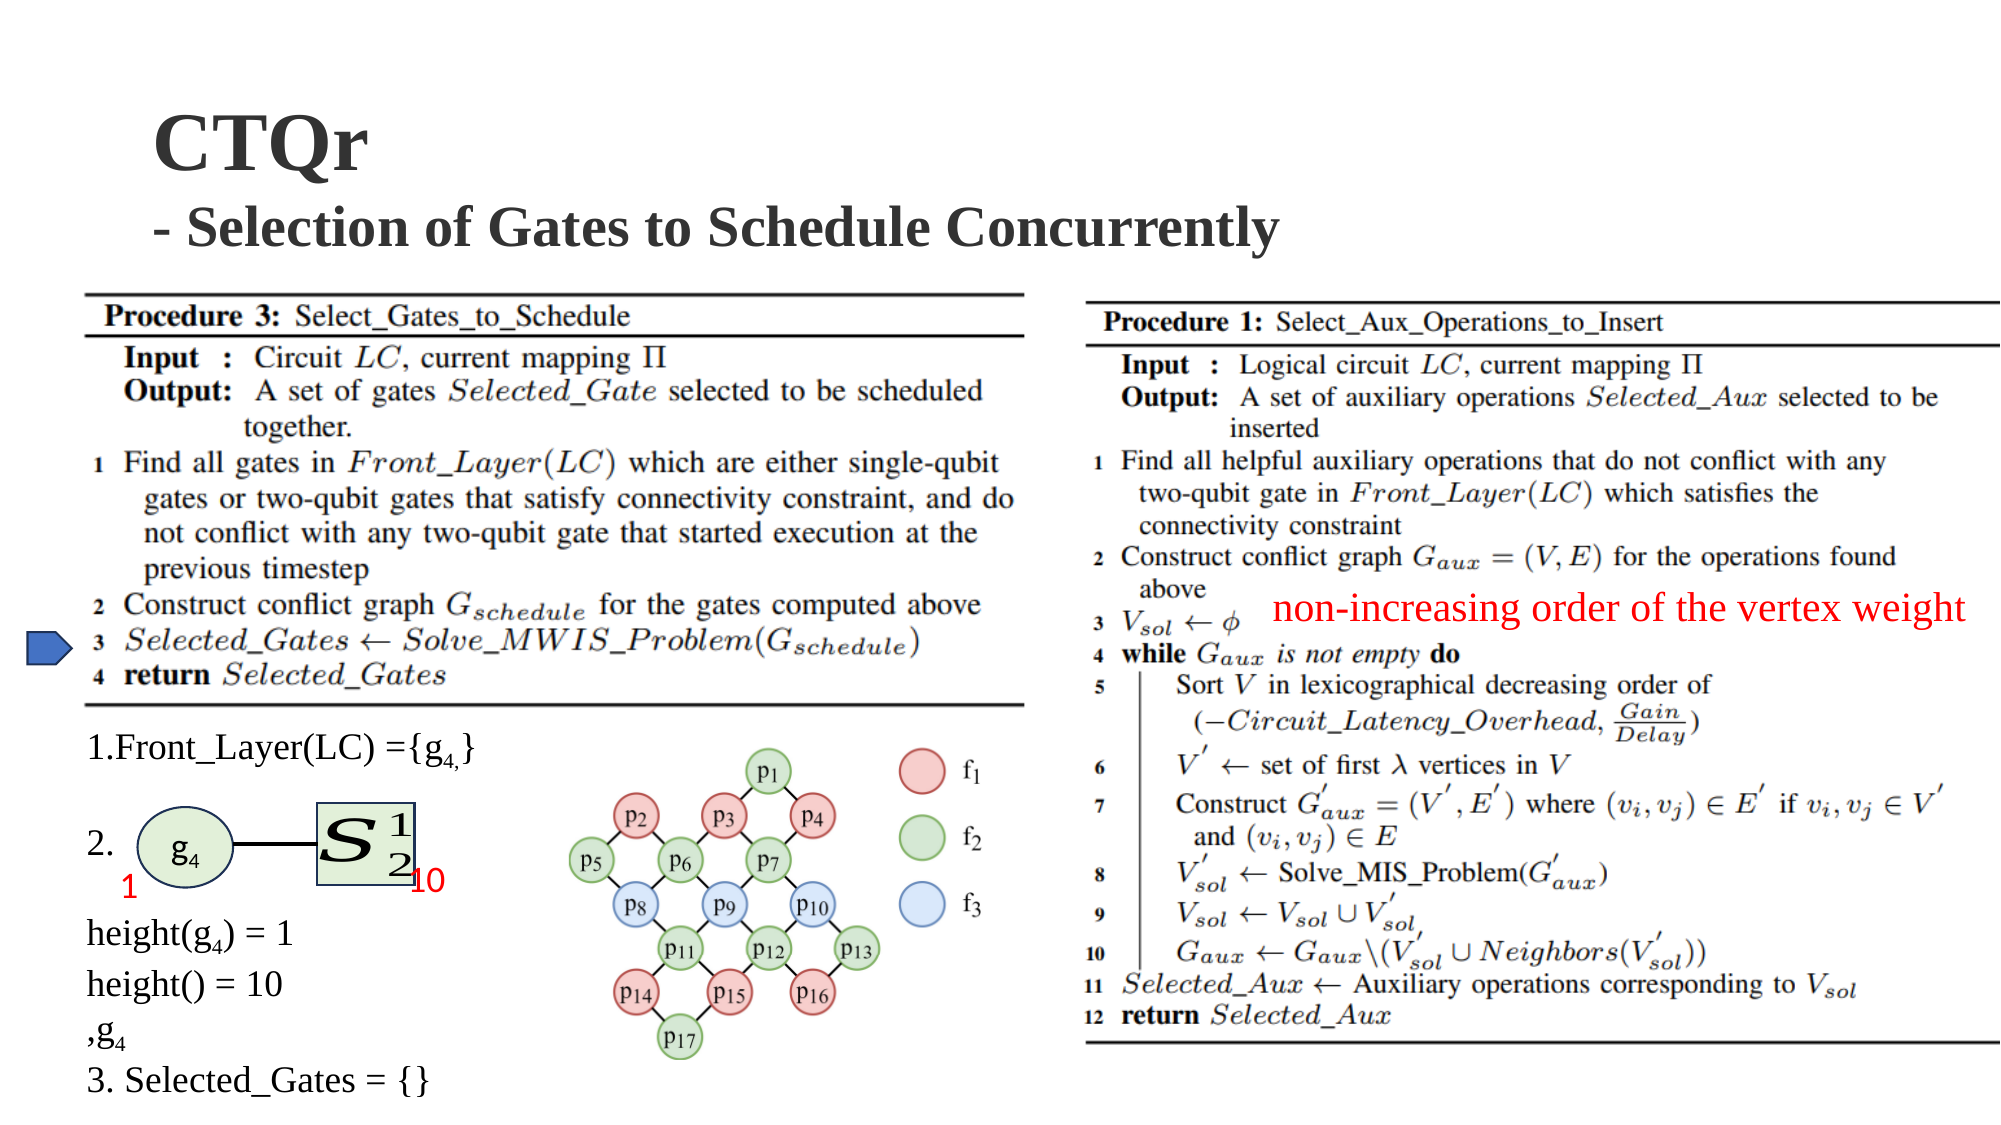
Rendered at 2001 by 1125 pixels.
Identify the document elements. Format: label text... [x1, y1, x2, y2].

picture [80, 283, 1025, 719]
text_box 1 [104, 853, 185, 914]
picture [552, 729, 1011, 1071]
picture [1069, 283, 2000, 1046]
text_box [26, 631, 74, 666]
title CTQr - Selection of Gates to Schedule Concurrently [137, 59, 1863, 278]
text_box 10 [392, 847, 473, 907]
text_box g4 [136, 806, 235, 889]
